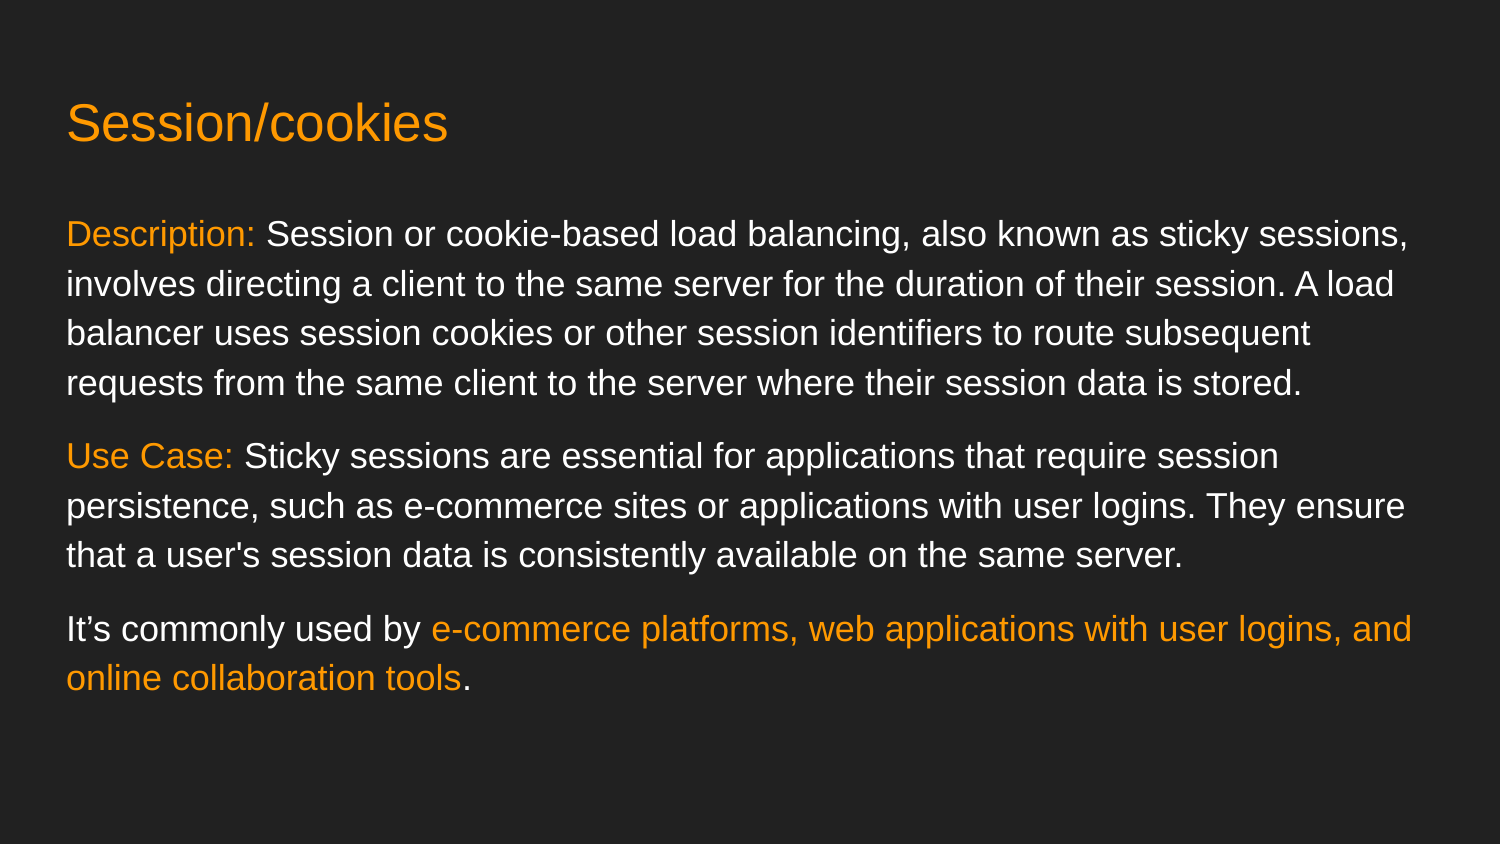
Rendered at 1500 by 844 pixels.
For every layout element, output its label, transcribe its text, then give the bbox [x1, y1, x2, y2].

list Description: Session or cookie-based load balancing, also known as sticky sessions, involves directing a client to the same server for the duration of their session. A load balancer uses session cookies or other session identifiers to route subsequent requests from the same client to the server where their session data is stored. Use Case: Sticky sessions are essential for applications that require session persistence, such as e-commerce sites or applications with user logins. They ensure that a user's session data is consistently available on the same server. It’s commonly used by e-commerce platforms, web applications with user logins, and online collaboration tools. [51, 189, 1449, 750]
title Session/cookies [51, 72, 1449, 167]
